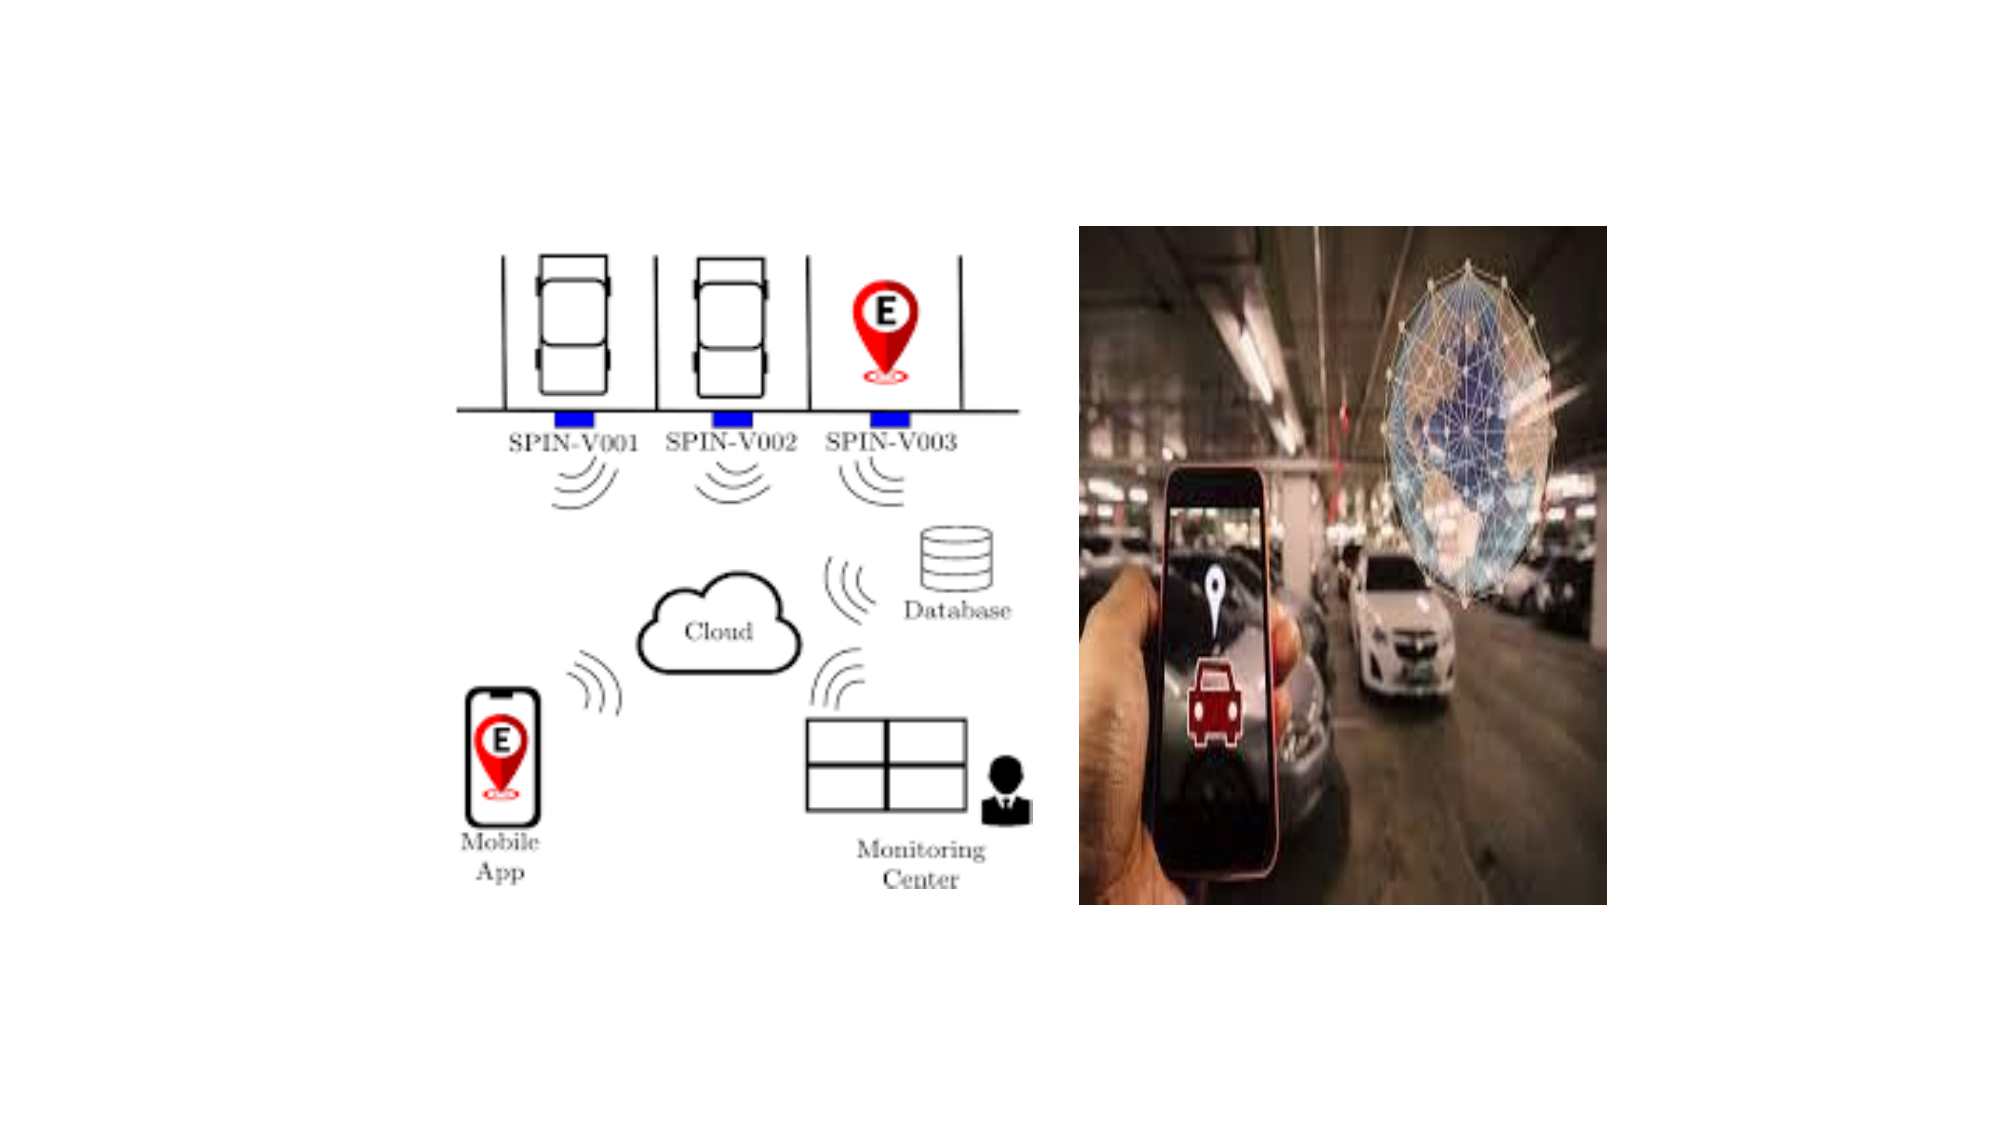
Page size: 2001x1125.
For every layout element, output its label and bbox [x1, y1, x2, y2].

picture [454, 252, 1033, 889]
picture [1079, 226, 1607, 905]
